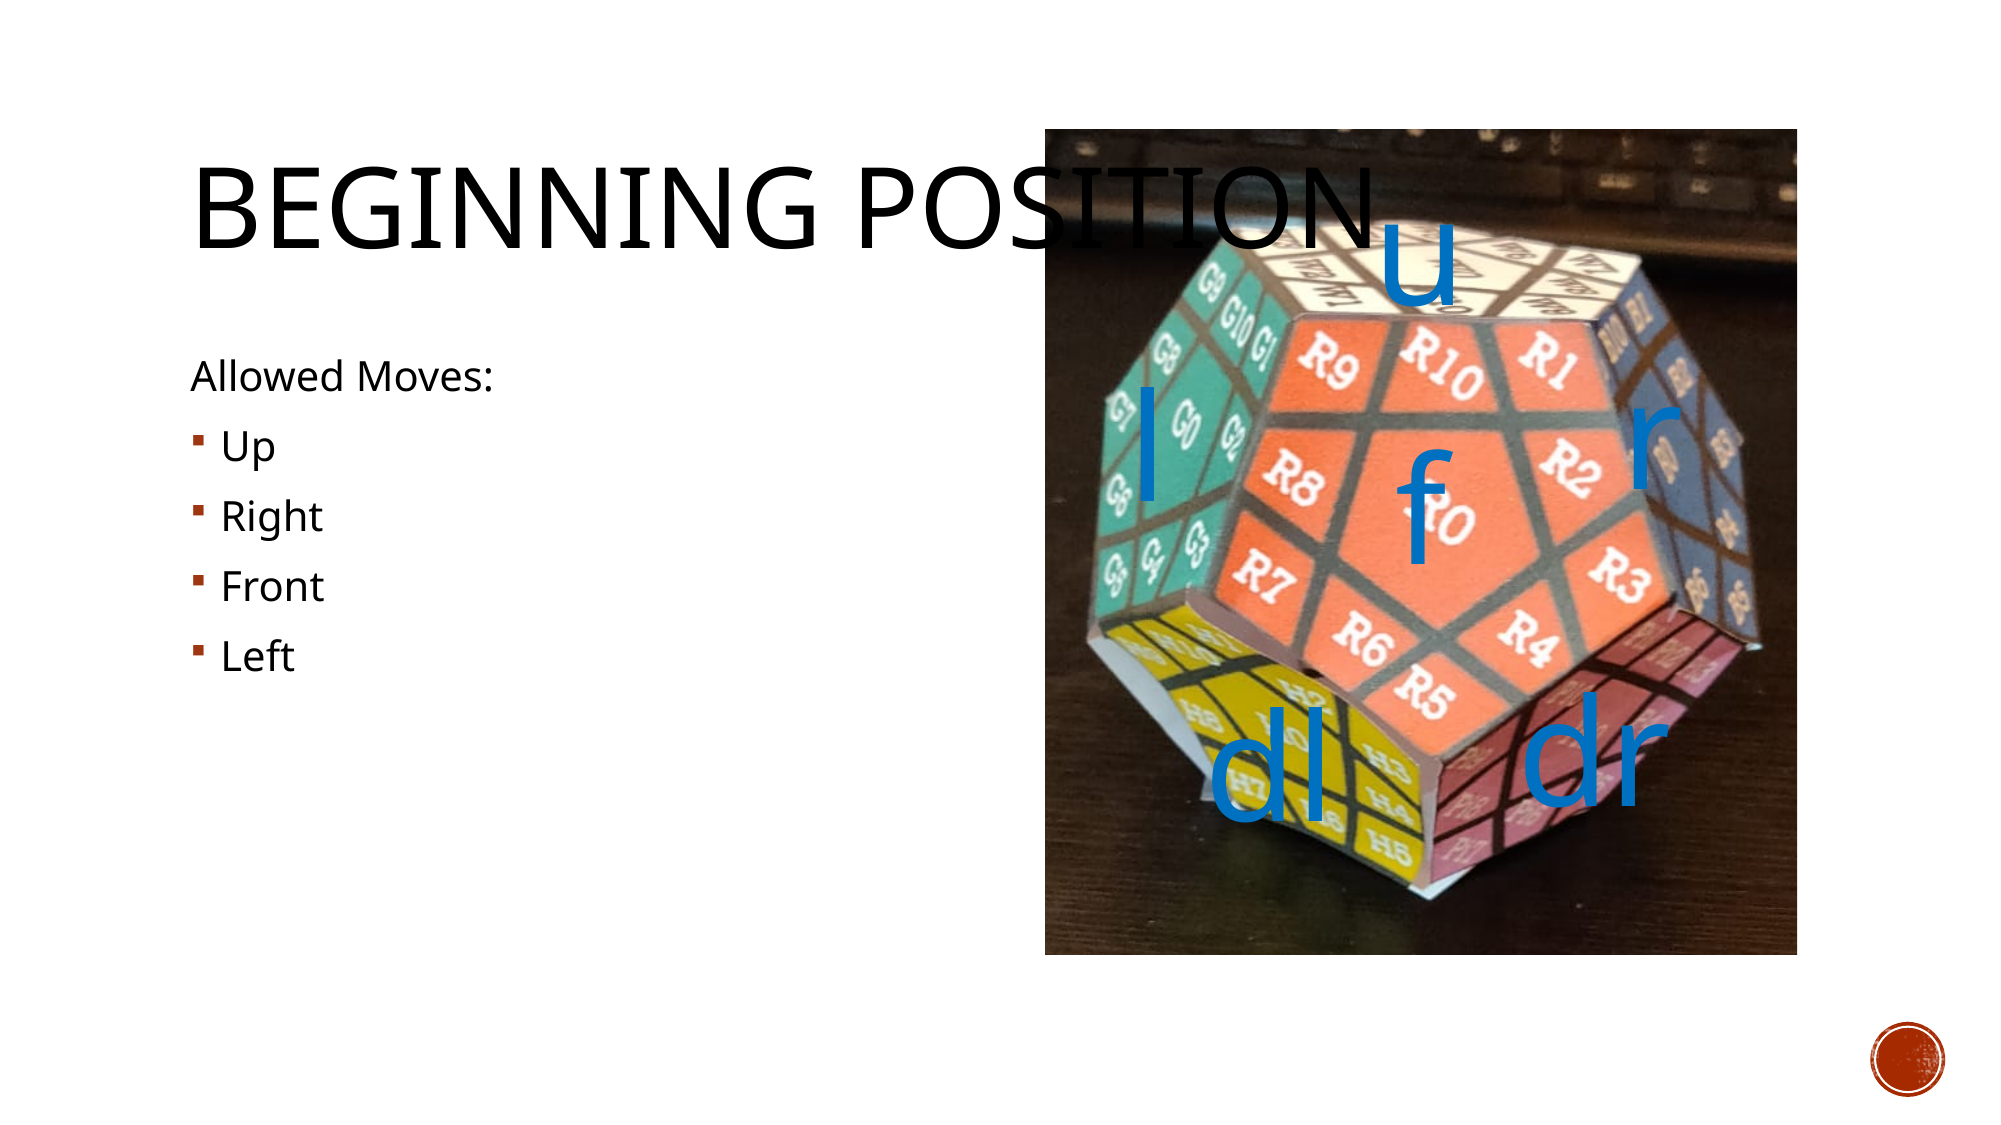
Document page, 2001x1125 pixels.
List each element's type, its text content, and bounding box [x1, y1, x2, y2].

picture [1045, 131, 1797, 955]
list Allowed Moves: Up Right Front Left [175, 348, 635, 1013]
text_box r [1798, 331, 1806, 527]
title Beginning Position [174, 80, 1825, 345]
